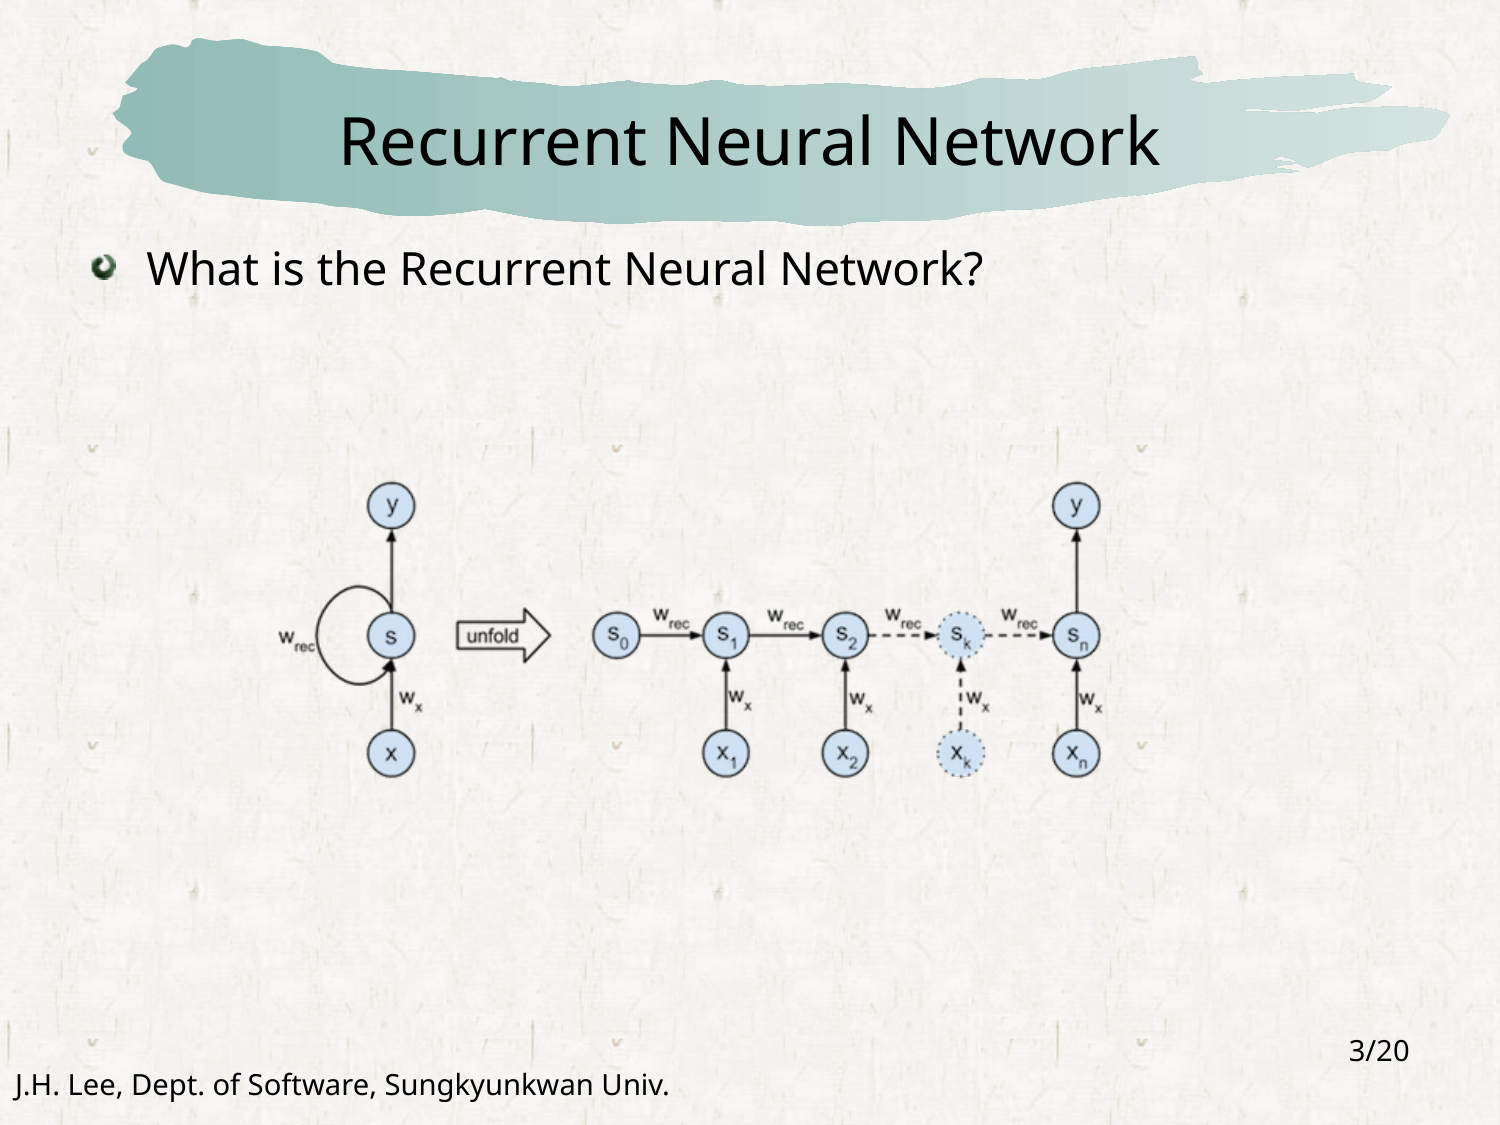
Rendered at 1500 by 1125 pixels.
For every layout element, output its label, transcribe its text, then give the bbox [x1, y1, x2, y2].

list What is the Recurrent Neural Network? [75, 231, 1425, 1005]
footer J.H. Lee, Dept. of Software, Sungkyunkwan Univ. [0, 1058, 762, 1102]
slide_number 3/20 [1074, 1024, 1426, 1103]
picture [0, 0, 1500, 1125]
title Recurrent Neural Network [75, 45, 1425, 231]
